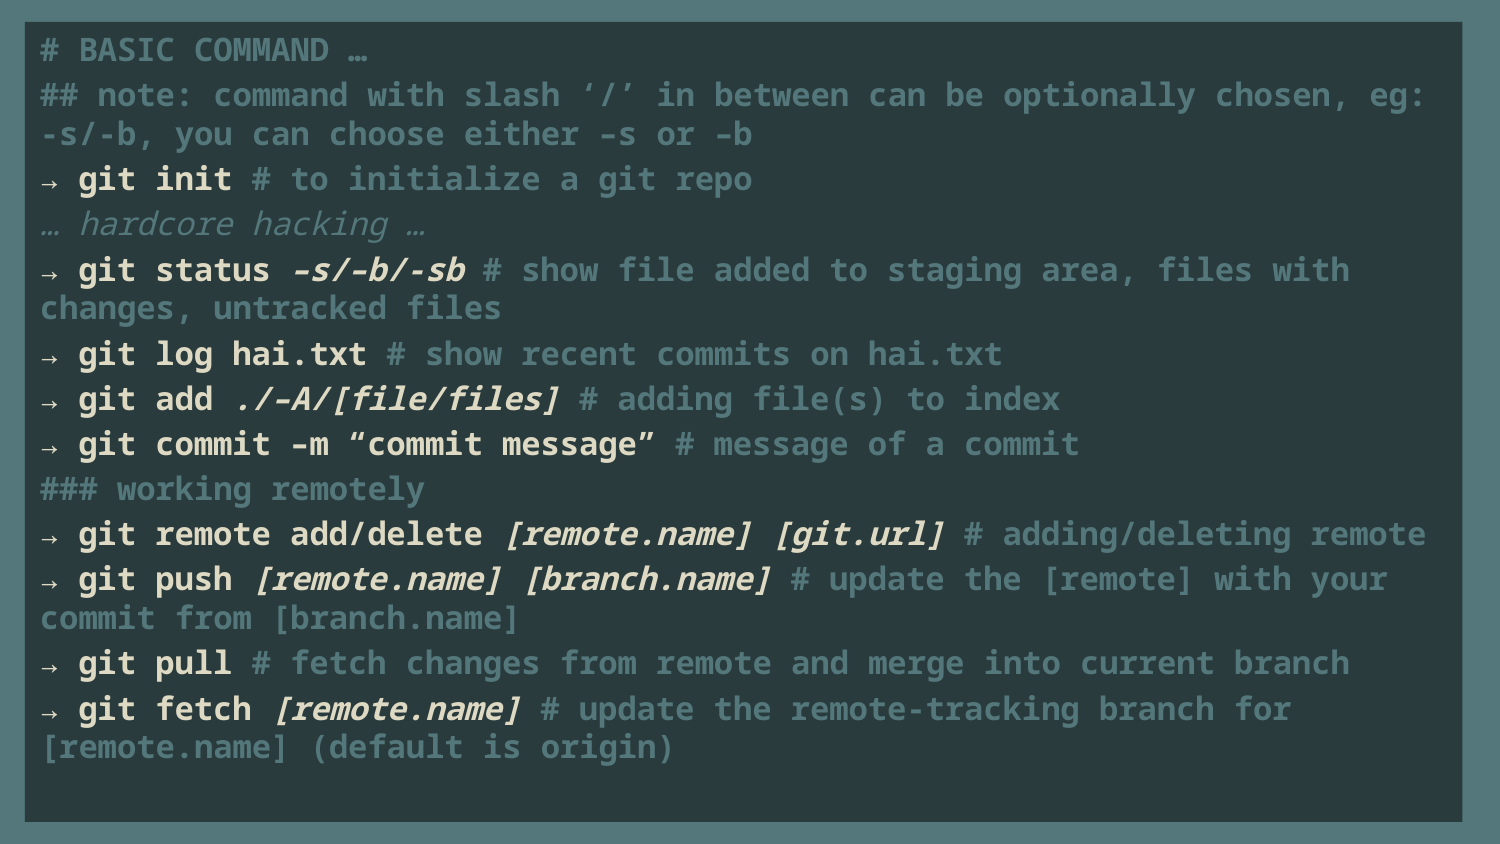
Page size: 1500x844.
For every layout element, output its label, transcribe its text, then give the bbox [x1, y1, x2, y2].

text_box # BASIC COMMAND … ## note: command with slash ‘/’ in between can be optionally chosen, eg: -s/-b, you can choose either –s or –b → git init # to initialize a git repo … hardcore hacking … → git status –s/–b/-sb # show file added to staging area, files with changes, untracked files → git log hai.txt # show recent commits on hai.txt → git add ./–A/[file/files] # adding file(s) to index → git commit –m “commit message” # message of a commit ### working remotely → git remote add/delete [remote.name] [git.url] # adding/deleting remote → git push [remote.name] [branch.name] # update the [remote] with your commit from [branch.name] → git pull # fetch changes from remote and merge into current branch → git fetch [remote.name] # update the remote-tracking branch for [remote.name] (default is origin) [23, 20, 1465, 824]
